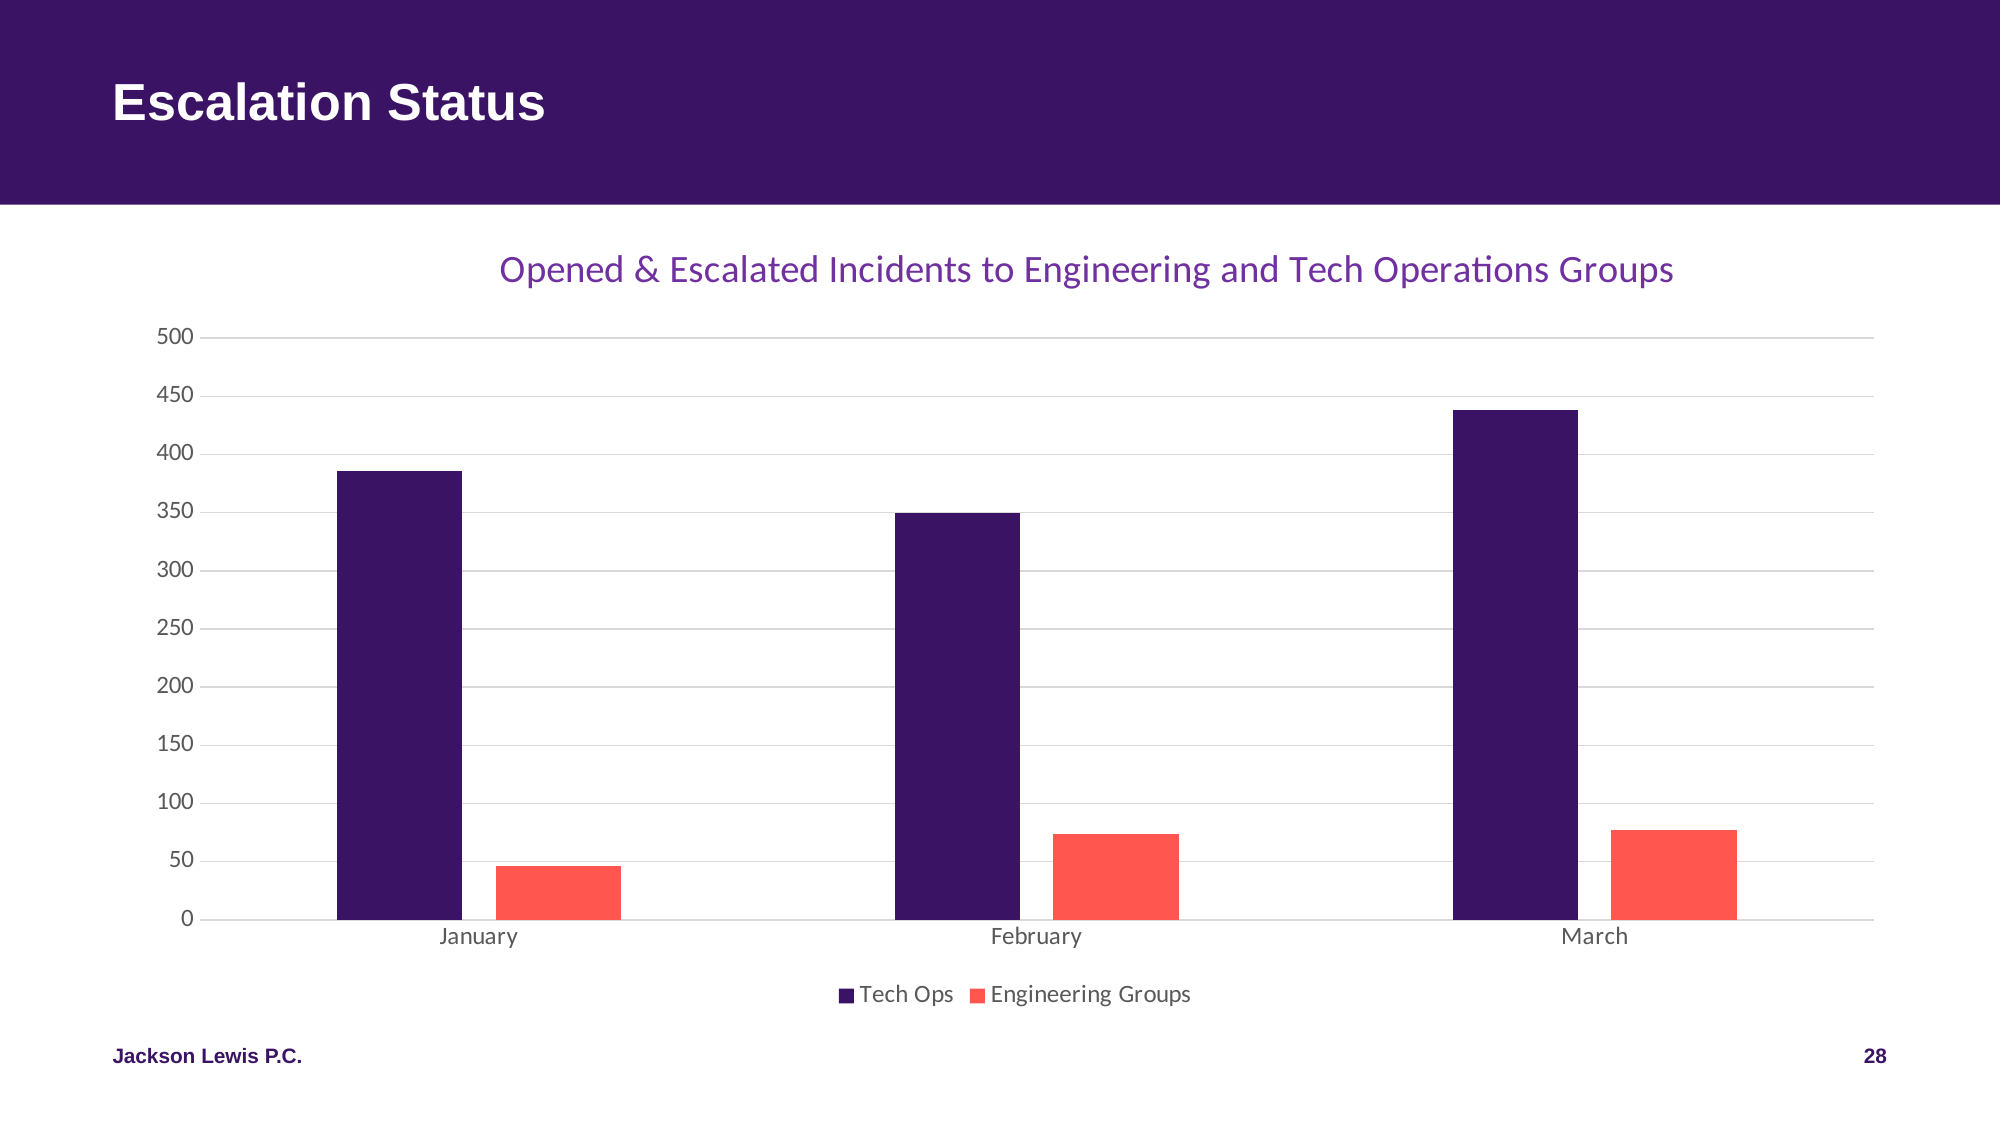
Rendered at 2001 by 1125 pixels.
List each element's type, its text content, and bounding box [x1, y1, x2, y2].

footer Jackson Lewis P.C. [112, 1042, 788, 1103]
chart [120, 223, 1910, 1015]
title Escalation Status [112, 75, 1887, 197]
slide_number 28 [1436, 1042, 1887, 1103]
